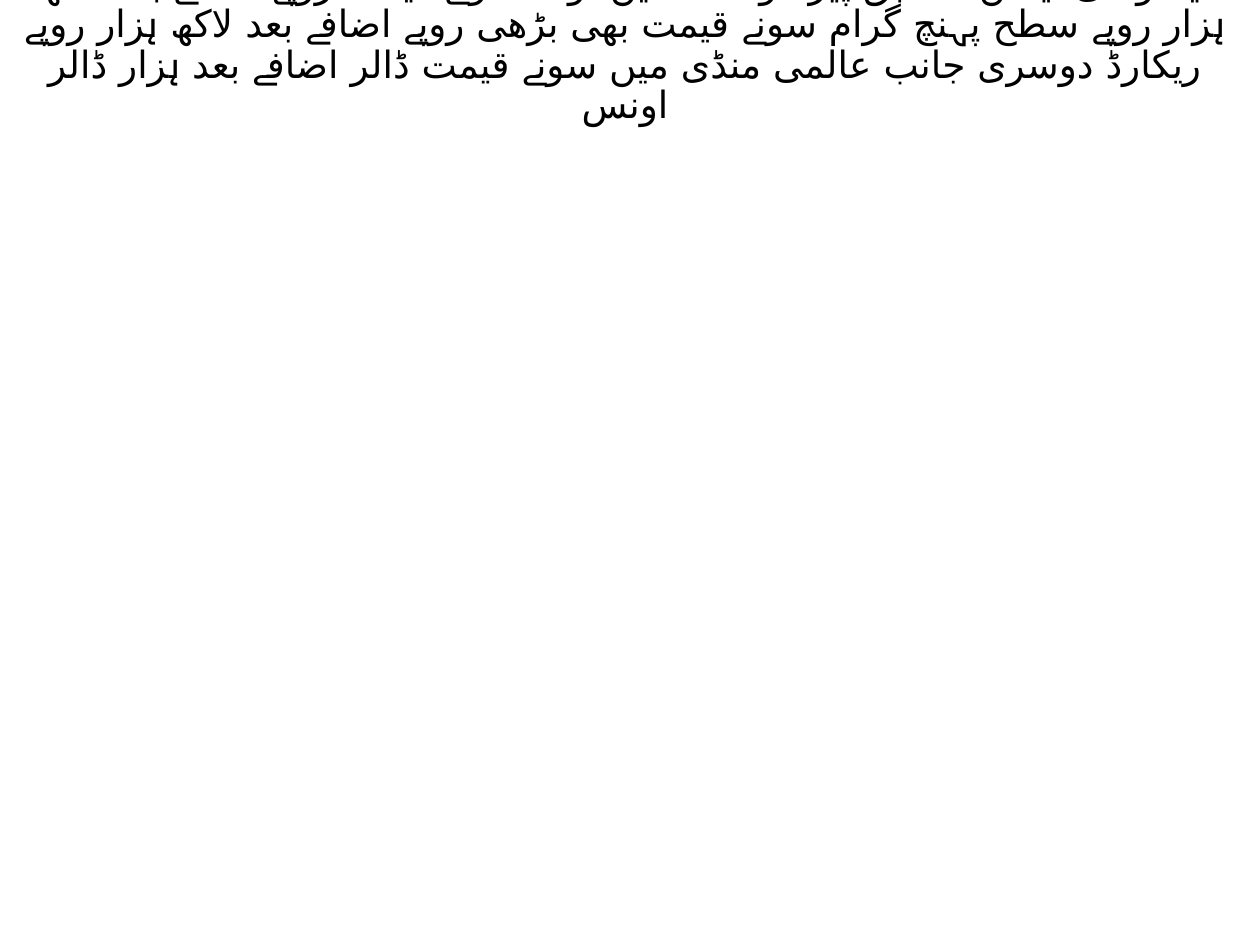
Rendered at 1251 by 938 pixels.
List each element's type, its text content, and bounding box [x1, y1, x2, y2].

title ملک بھر میں سونے تولہ قیمت میں اضافہ ہوگیا ال پاکستان جیمز اینڈ جیولر ایسوسی ایشن مطابق پیر کو ملک میں تولہ سونے قیمت روپے اضافے بعد لاکھ ہزار روپے سطح پہنچ گرام سونے قیمت بھی بڑھی روپے اضافے بعد لاکھ ہزار روپے ریکارڈ دوسری جانب عالمی منڈی میں سونے قیمت ڈالر اضافے بعد ہزار ڈالر اونس [0, 56, 1250, 135]
